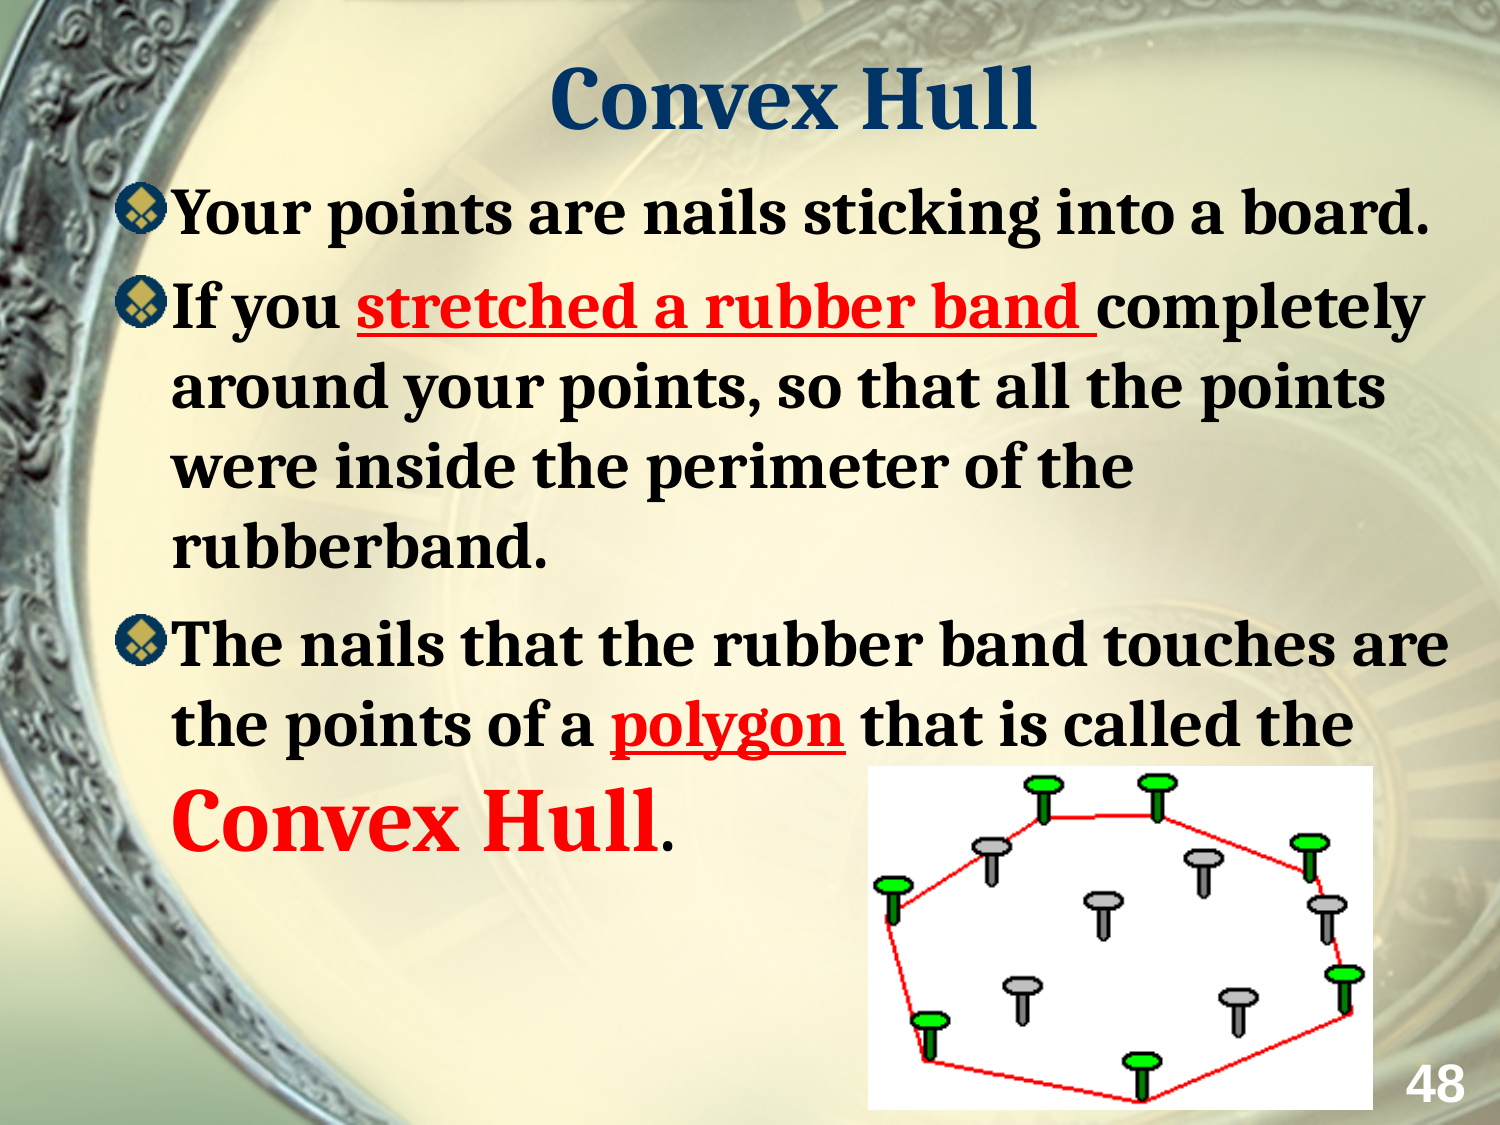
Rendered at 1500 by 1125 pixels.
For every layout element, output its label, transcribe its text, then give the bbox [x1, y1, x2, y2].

title Convex Hull [194, 42, 1395, 160]
picture [0, 0, 1500, 1125]
slide_number 48 [1387, 1041, 1485, 1122]
list Your points are nails sticking into a board. If you stretched a rubber band completely around your points, so that all the points were inside the perimeter of the rubberband. The nails that the rubber band touches are the points of a polygon that is called the Convex Hull. [100, 160, 1471, 849]
